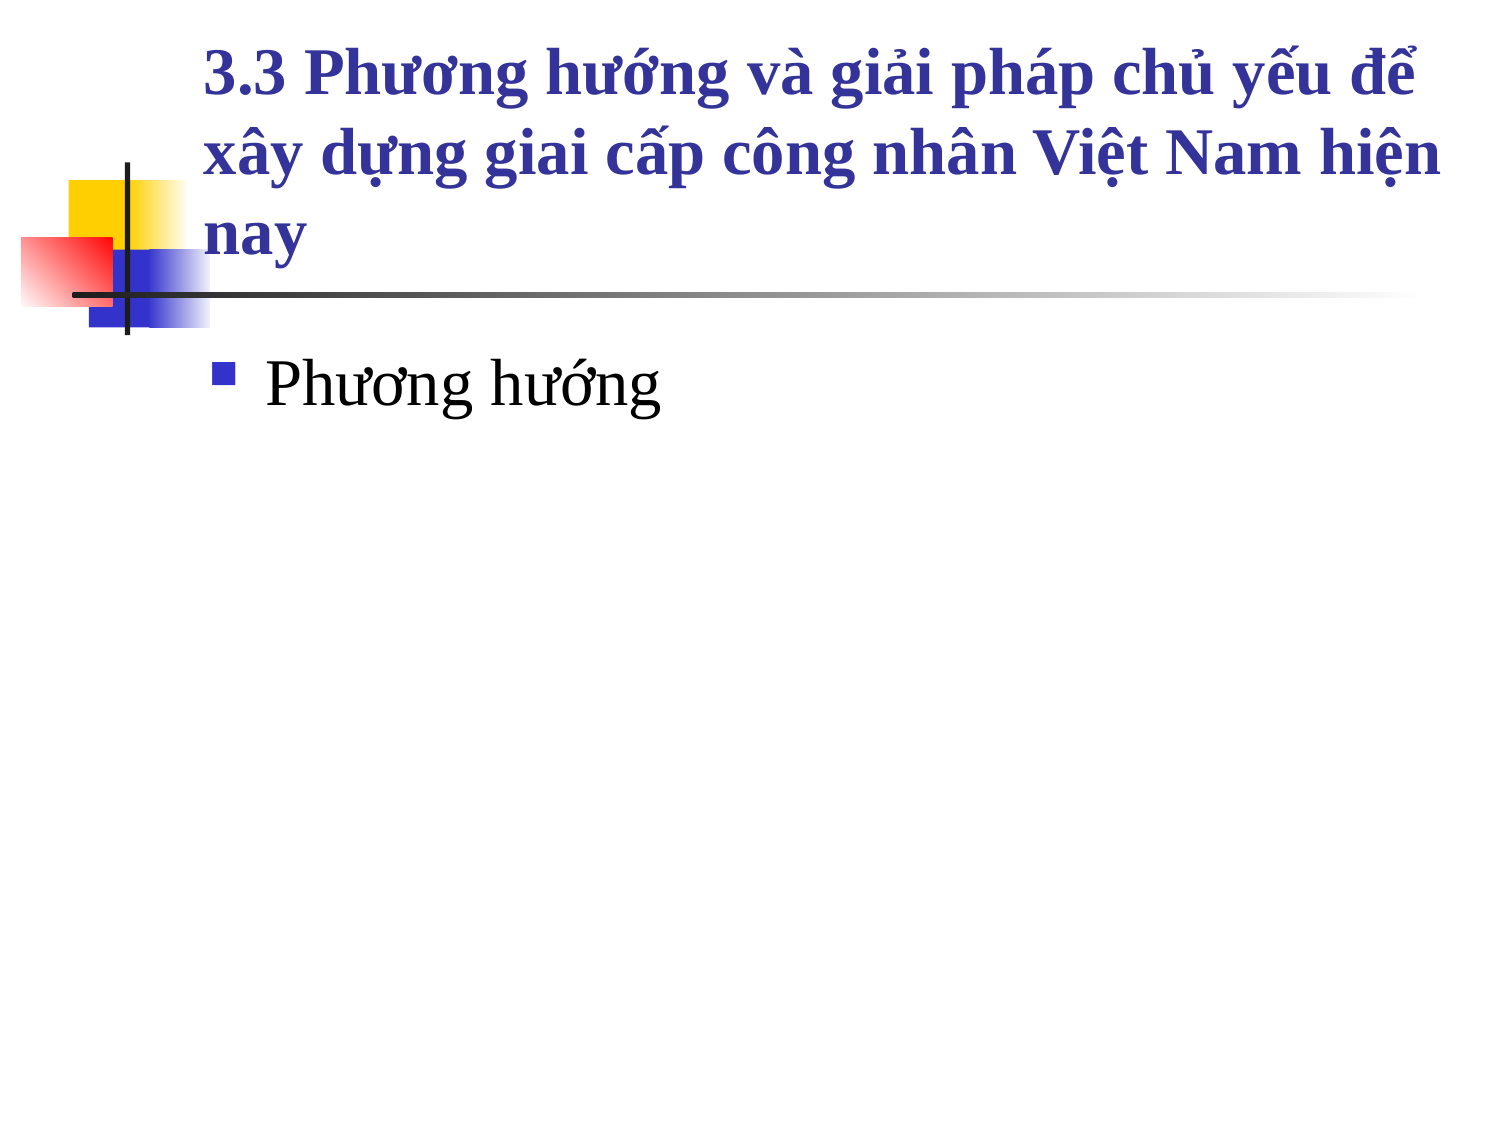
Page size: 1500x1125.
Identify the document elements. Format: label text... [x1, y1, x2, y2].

title 3.3 Phương hướng và giải pháp chủ yếu để xây dựng giai cấp công nhân Việt Nam hiện nay [188, 35, 1468, 275]
list Phương hướng [193, 331, 1469, 1006]
